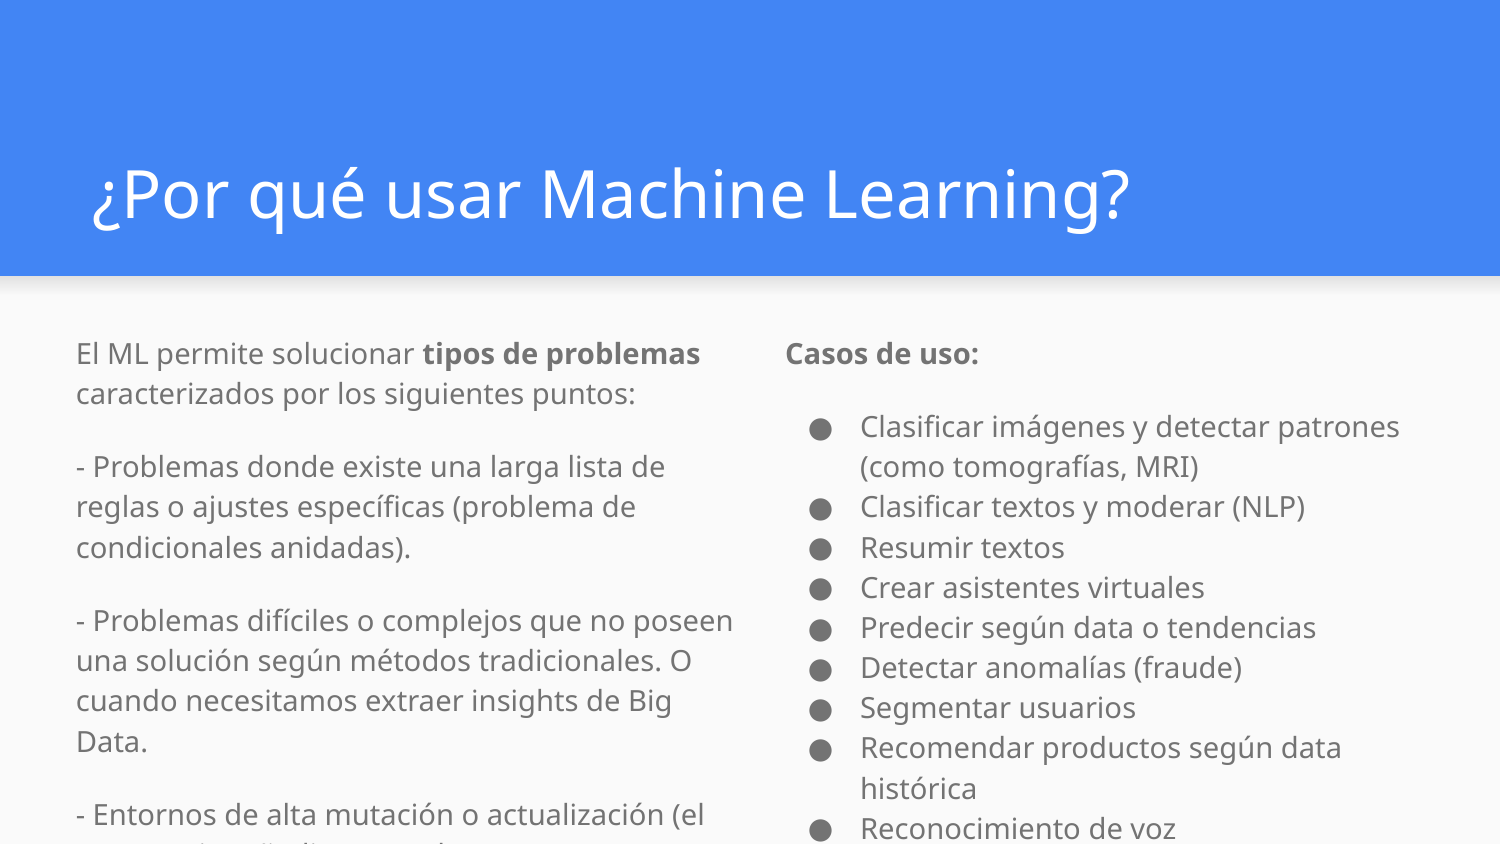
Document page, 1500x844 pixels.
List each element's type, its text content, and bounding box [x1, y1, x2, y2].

list El ML permite solucionar tipos de problemas caracterizados por los siguientes puntos: - Problemas donde existe una larga lista de reglas o ajustes específicas (problema de condicionales anidadas). - Problemas difíciles o complejos que no poseen una solución según métodos tradicionales. O cuando necesitamos extraer insights de Big Data. - Entornos de alta mutación o actualización (el ML permite añadir nueva data). [60, 314, 750, 815]
list Casos de uso: Clasificar imágenes y detectar patrones (como tomografías, MRI) Clasificar textos y moderar (NLP) Resumir textos Crear asistentes virtuales Predecir según data o tendencias Detectar anomalías (fraude) Segmentar usuarios Recomendar productos según data histórica Reconocimiento de voz [770, 314, 1468, 760]
title ¿Por qué usar Machine Learning? [77, 121, 1427, 248]
